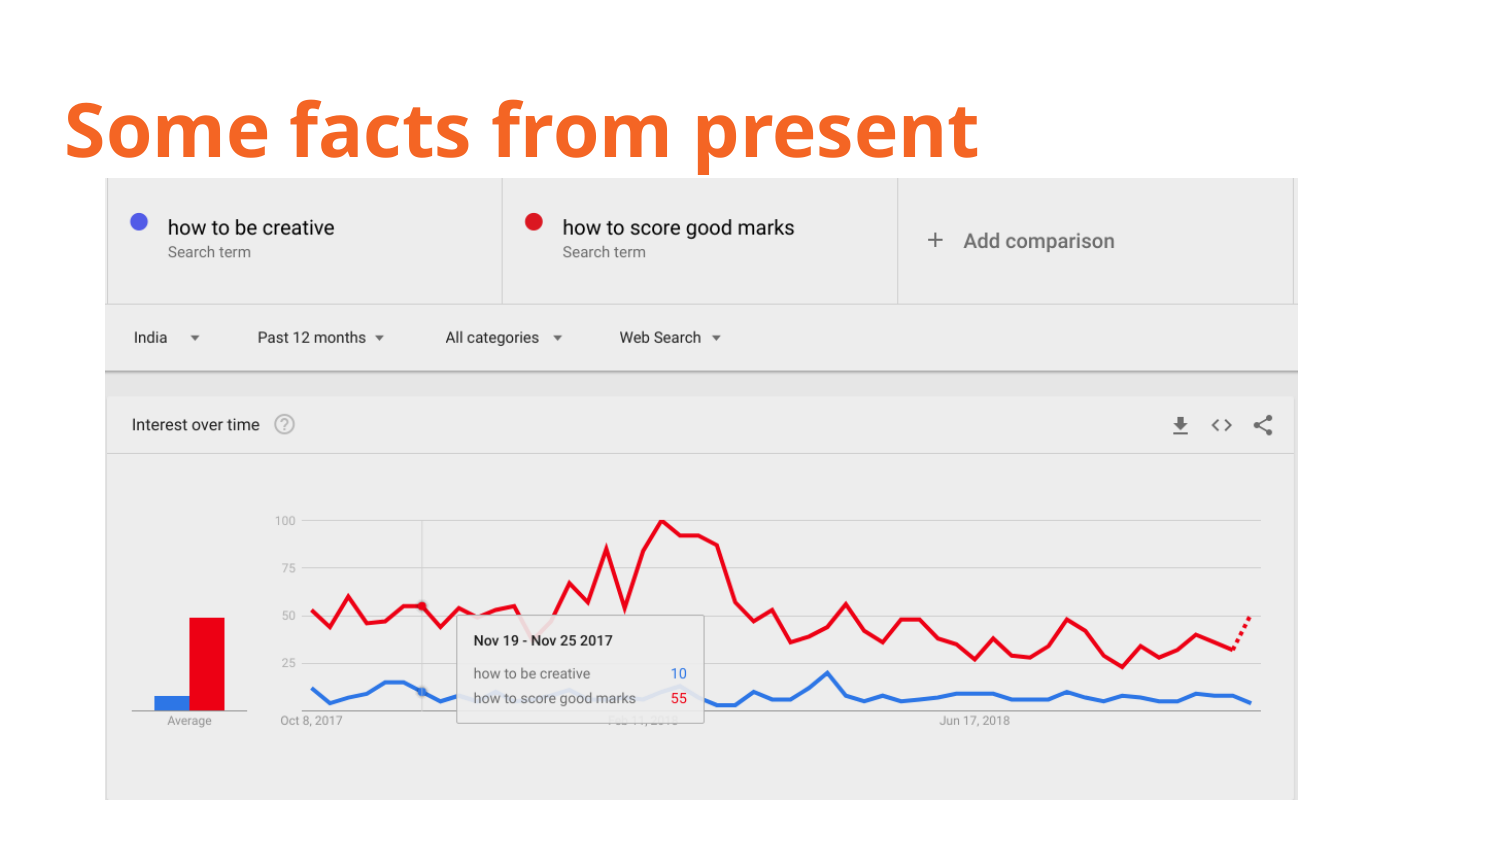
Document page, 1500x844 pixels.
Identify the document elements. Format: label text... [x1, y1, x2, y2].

title Some facts from present [49, 67, 1448, 173]
picture [105, 178, 1298, 801]
